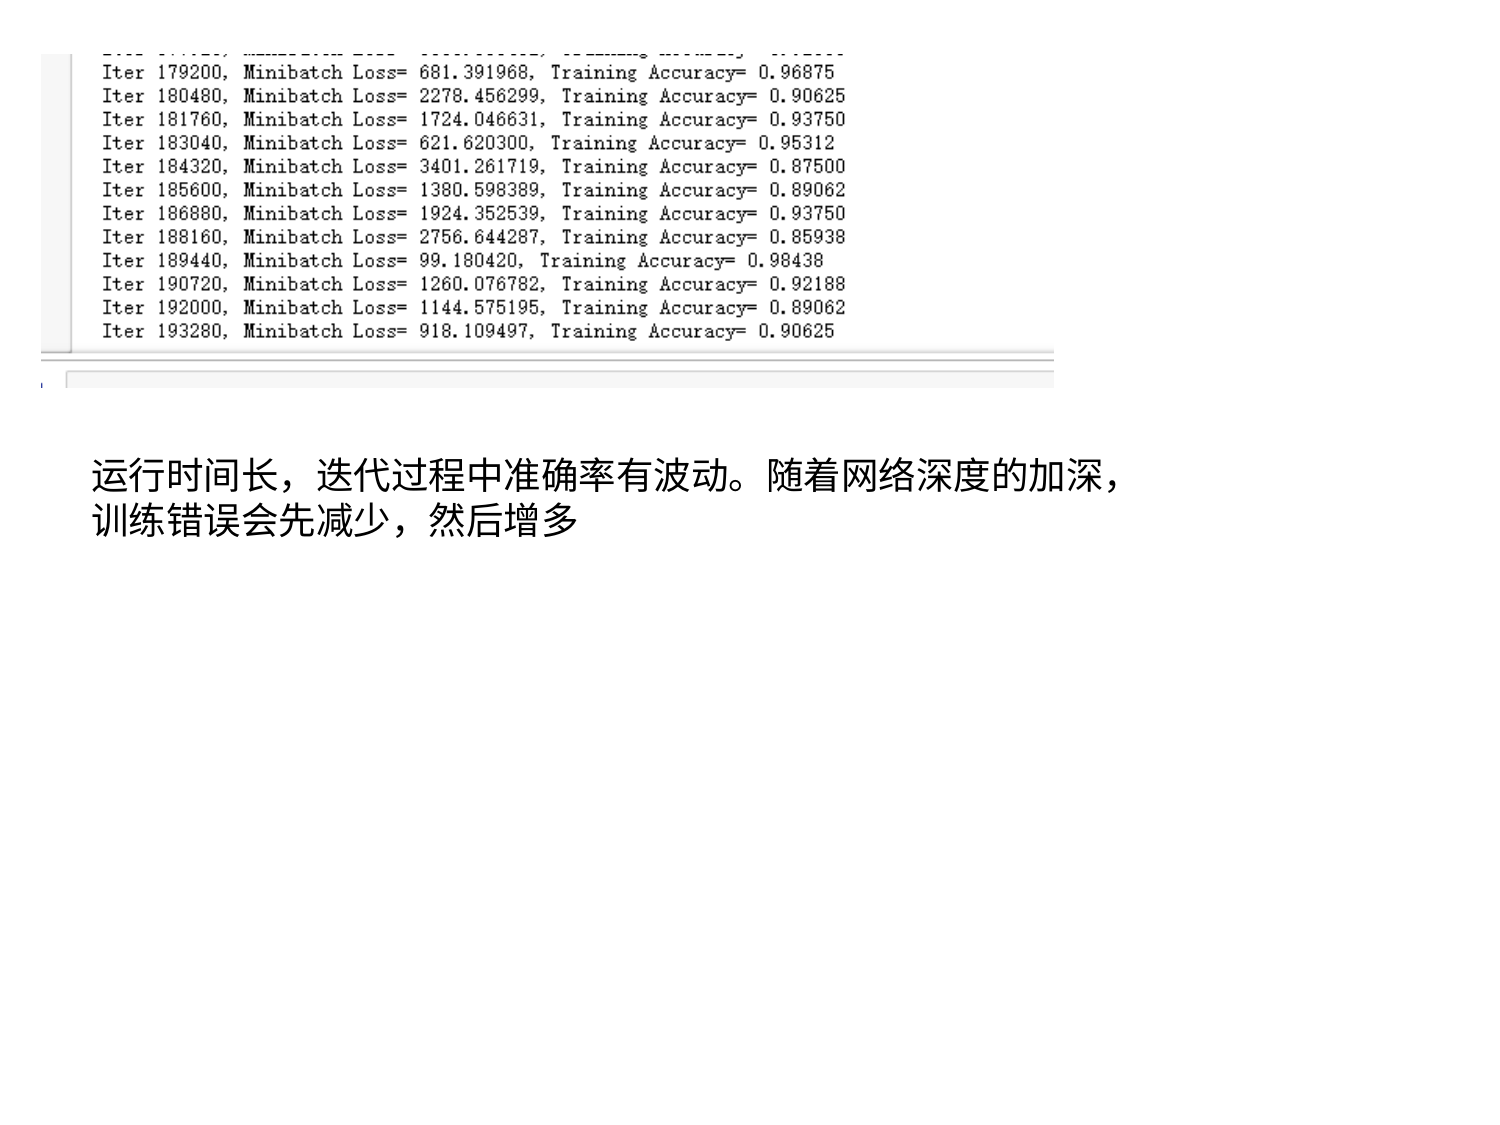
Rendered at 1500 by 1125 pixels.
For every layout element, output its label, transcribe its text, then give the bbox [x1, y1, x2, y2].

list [41, 54, 1054, 388]
text_box 运行时间长，迭代过程中准确率有波动。随着网络深度的加深，训练错误会先减少，然后增多 [76, 444, 1128, 550]
